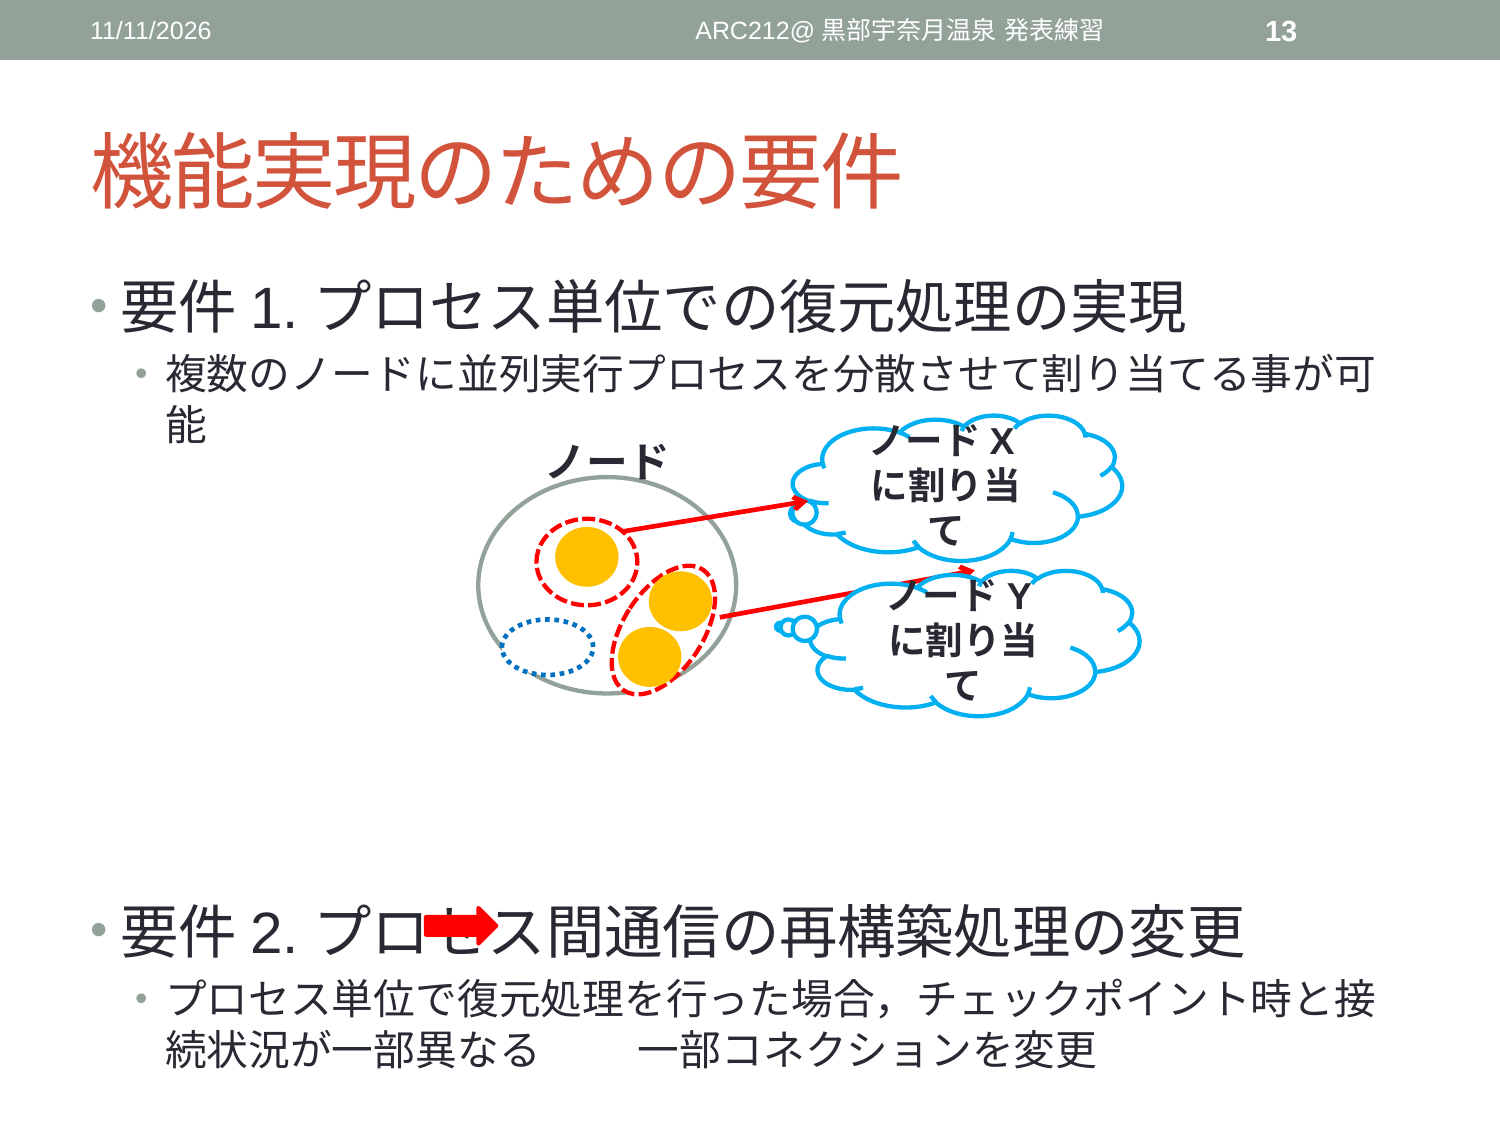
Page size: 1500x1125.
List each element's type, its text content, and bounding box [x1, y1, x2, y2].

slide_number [75, 3, 550, 57]
text_box [648, 571, 713, 632]
slide_number 13 [1250, 3, 1425, 57]
text_box [499, 617, 596, 678]
text_box [423, 906, 499, 946]
text_box ノードXに割り当て [790, 413, 1125, 564]
text_box ノード [476, 474, 739, 696]
text_box [555, 526, 619, 587]
text_box [534, 516, 640, 608]
text_box [618, 626, 682, 687]
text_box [622, 500, 809, 532]
text_box [609, 563, 718, 697]
footer ARC212@黒部宇奈月温泉 発表練習 [562, 3, 1238, 57]
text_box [719, 617, 812, 644]
list 要件1.プロセス単位での復元処理の実現 複数のノードに並列実行プロセスを分散させて割り当てる事が可能 要件2.プロセス間通信の再構築処理の変更 プロセス単位で復元処理を行った場合，チェックポイント時と接続状況が一部異なる 一部コネクションを変更 [75, 262, 1425, 1063]
text_box ノードYに割り当て [813, 568, 1142, 719]
title 機能実現のための要件 [75, 87, 1425, 250]
